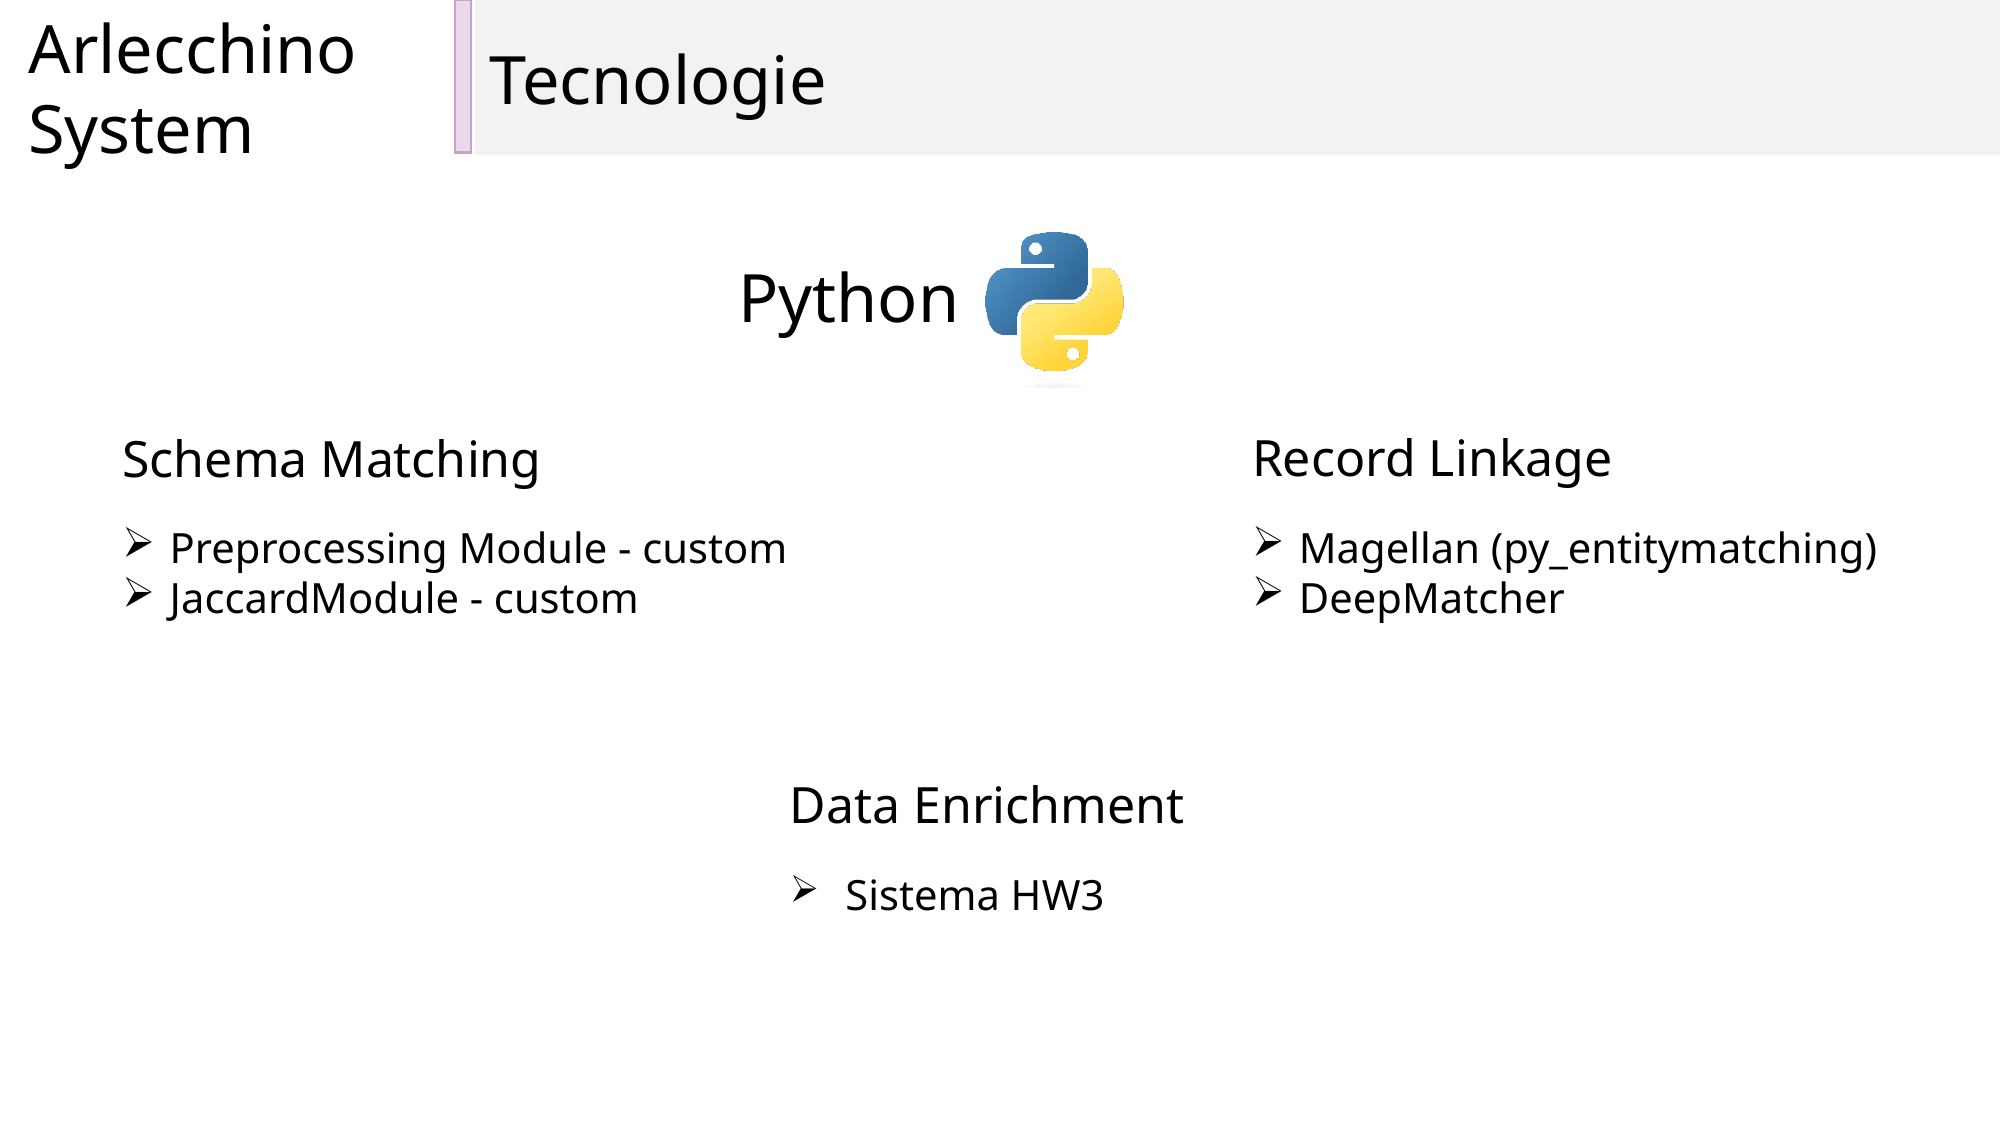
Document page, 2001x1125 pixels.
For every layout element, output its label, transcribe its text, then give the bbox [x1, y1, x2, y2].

text_box [454, 0, 472, 154]
text_box Data Enrichment Sistema HW3 [775, 766, 1349, 927]
text_box Tecnologie [474, 0, 2000, 156]
text_box Record Linkage Magellan (py_entitymatching) DeepMatcher [1237, 419, 2000, 630]
text_box Schema Matching Preprocessing Module - custom JaccardModule - custom [107, 419, 835, 630]
text_box Arlecchino System [13, 0, 463, 175]
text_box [536, 232, 1162, 388]
